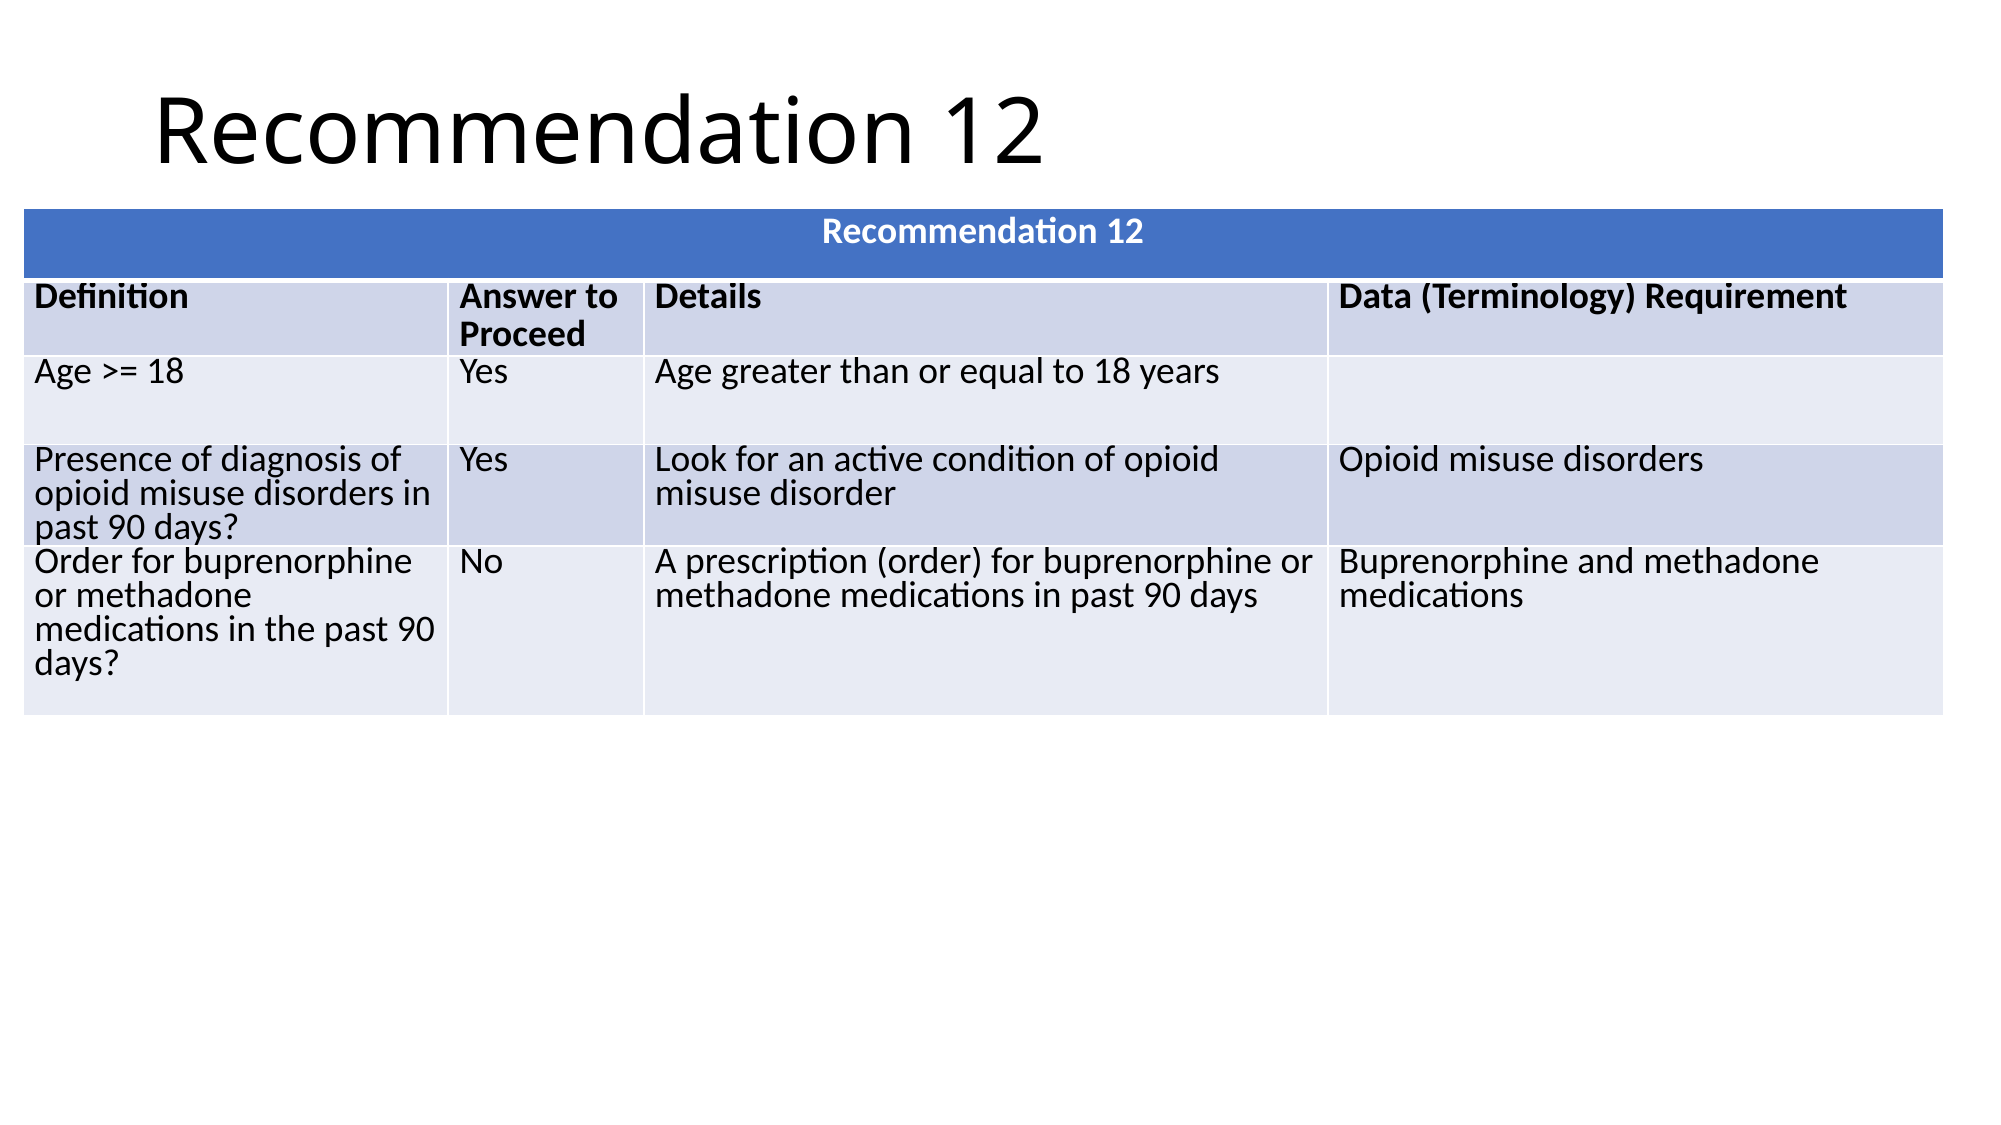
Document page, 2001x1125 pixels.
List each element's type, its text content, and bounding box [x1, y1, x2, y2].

table_header Recommendation 12 [24, 209, 1943, 278]
table_cell Age >= 18 [24, 357, 447, 444]
table_cell Presence of diagnosis of opioid misuse disorders in past 90 days? [24, 445, 447, 545]
table_cell Yes [449, 357, 643, 444]
table_cell A prescription (order) for buprenorphine or methadone medications in past 90 days [645, 547, 1327, 715]
table_cell Order for buprenorphine or methadone medications in the past 90 days? [24, 547, 447, 715]
table_cell Look for an active condition of opioid misuse disorder [645, 445, 1327, 545]
table_cell [1329, 357, 1943, 444]
table_cell Details [645, 283, 1327, 355]
table_cell No [449, 547, 643, 715]
table_cell Yes [449, 445, 643, 545]
table_cell Answer to Proceed [449, 283, 643, 355]
table_cell Buprenorphine and methadone medications [1329, 547, 1943, 715]
title Recommendation 12 [137, 59, 1863, 207]
table_cell Age greater than or equal to 18 years [645, 357, 1327, 444]
table_cell Data (Terminology) Requirement [1329, 283, 1943, 355]
table_cell Opioid misuse disorders [1329, 445, 1943, 545]
table_cell Definition [24, 283, 447, 355]
